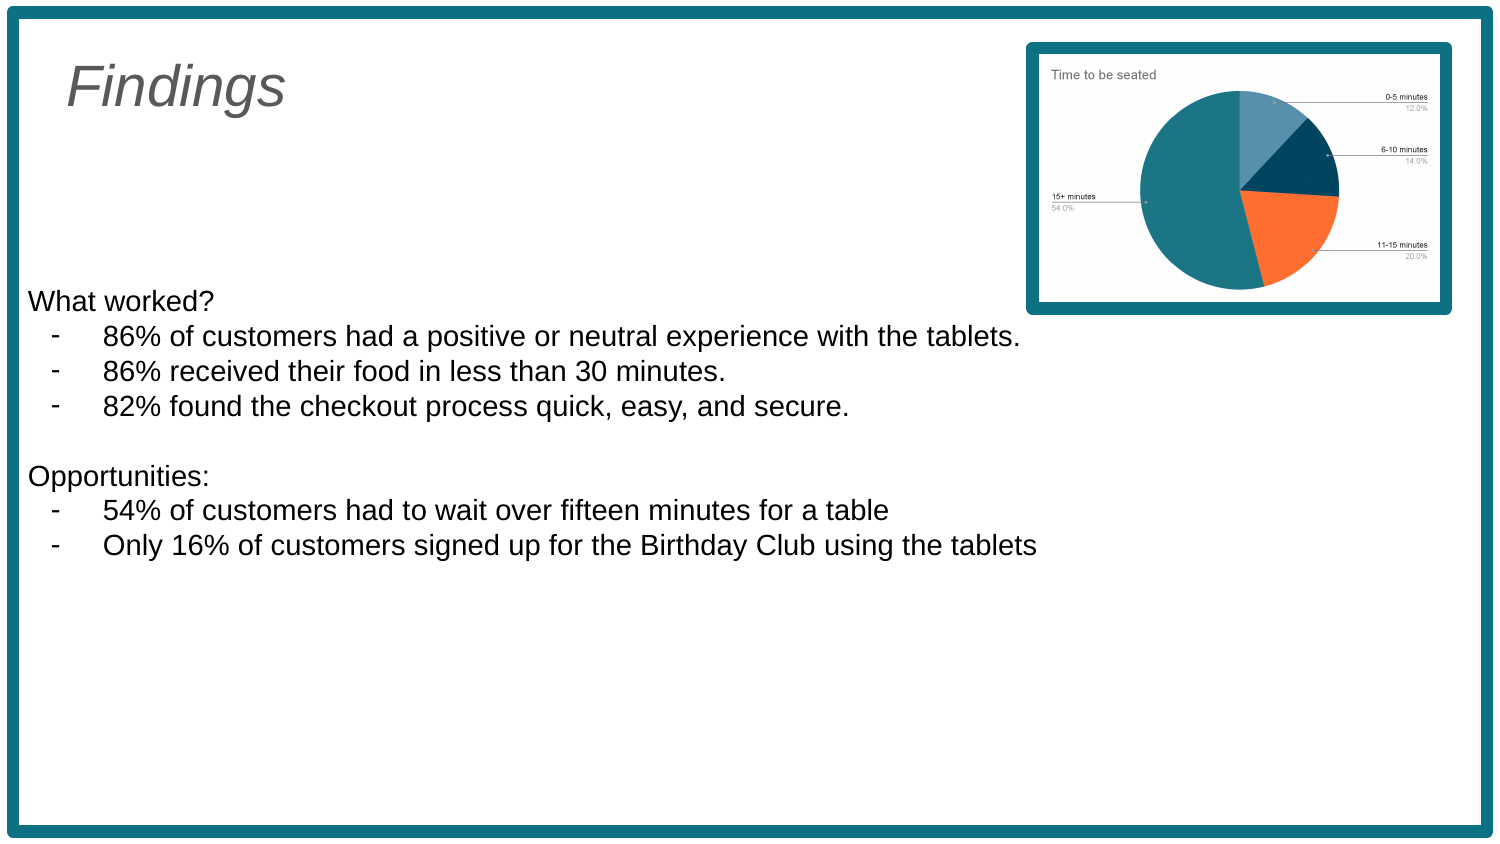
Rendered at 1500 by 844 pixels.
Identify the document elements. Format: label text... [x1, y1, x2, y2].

subtitle Findings [51, 33, 1449, 164]
picture [1038, 54, 1440, 303]
text_box What worked? 86% of customers had a positive or neutral experience with the tablets. 86% received their food in less than 30 minutes. 82% found the checkout process quick, easy, and secure. Opportunities: 54% of customers had to wait over fifteen minutes for a table Only 16% of customers signed up for the Birthday Club using the tablets [12, 12, 1488, 832]
